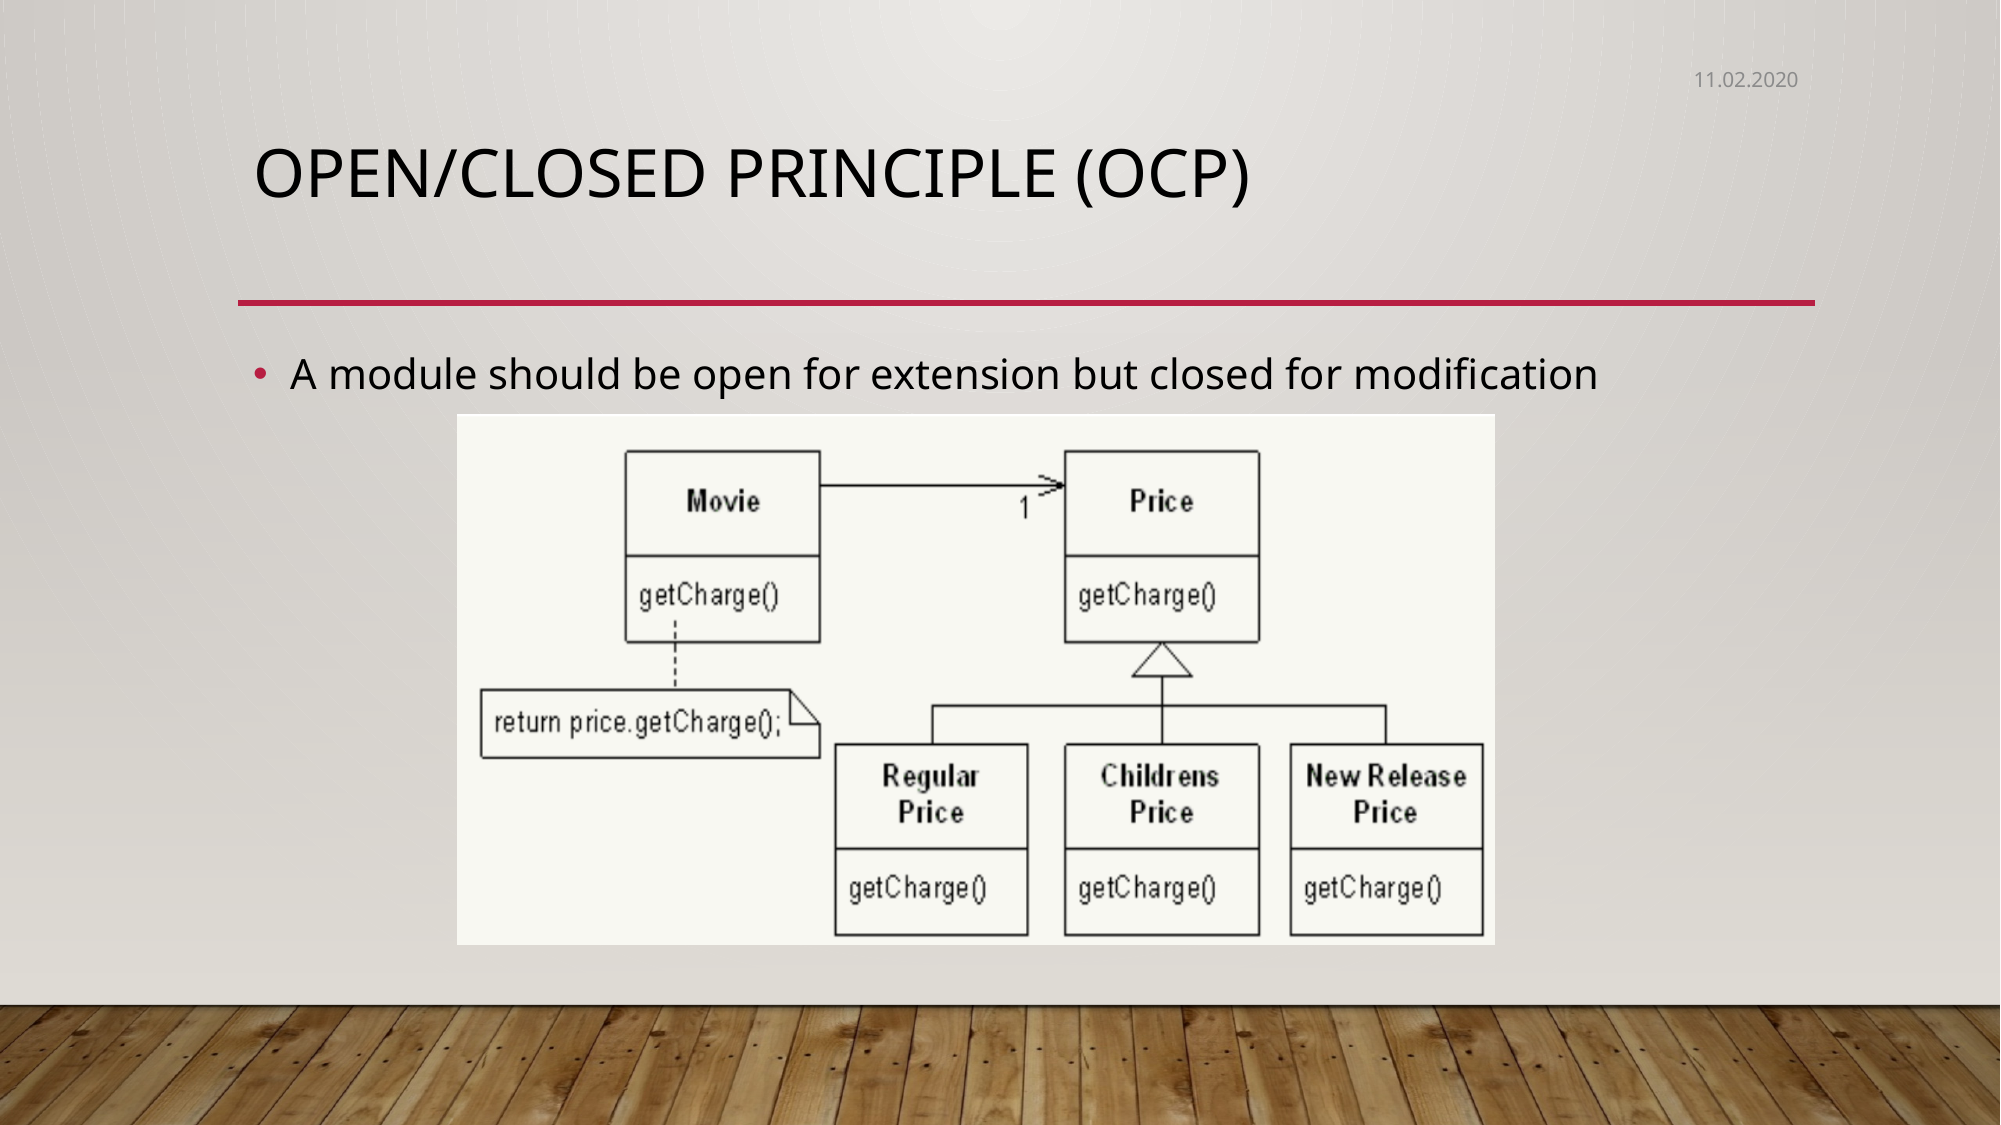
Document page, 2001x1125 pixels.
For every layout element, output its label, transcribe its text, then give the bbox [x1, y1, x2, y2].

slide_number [1239, 54, 1814, 105]
title Open/closed prıncıple (Ocp) [238, 131, 1814, 305]
list A module should be open for extension but closed for modification [238, 330, 1814, 897]
picture [0, 1005, 2000, 1125]
picture [457, 414, 1495, 945]
